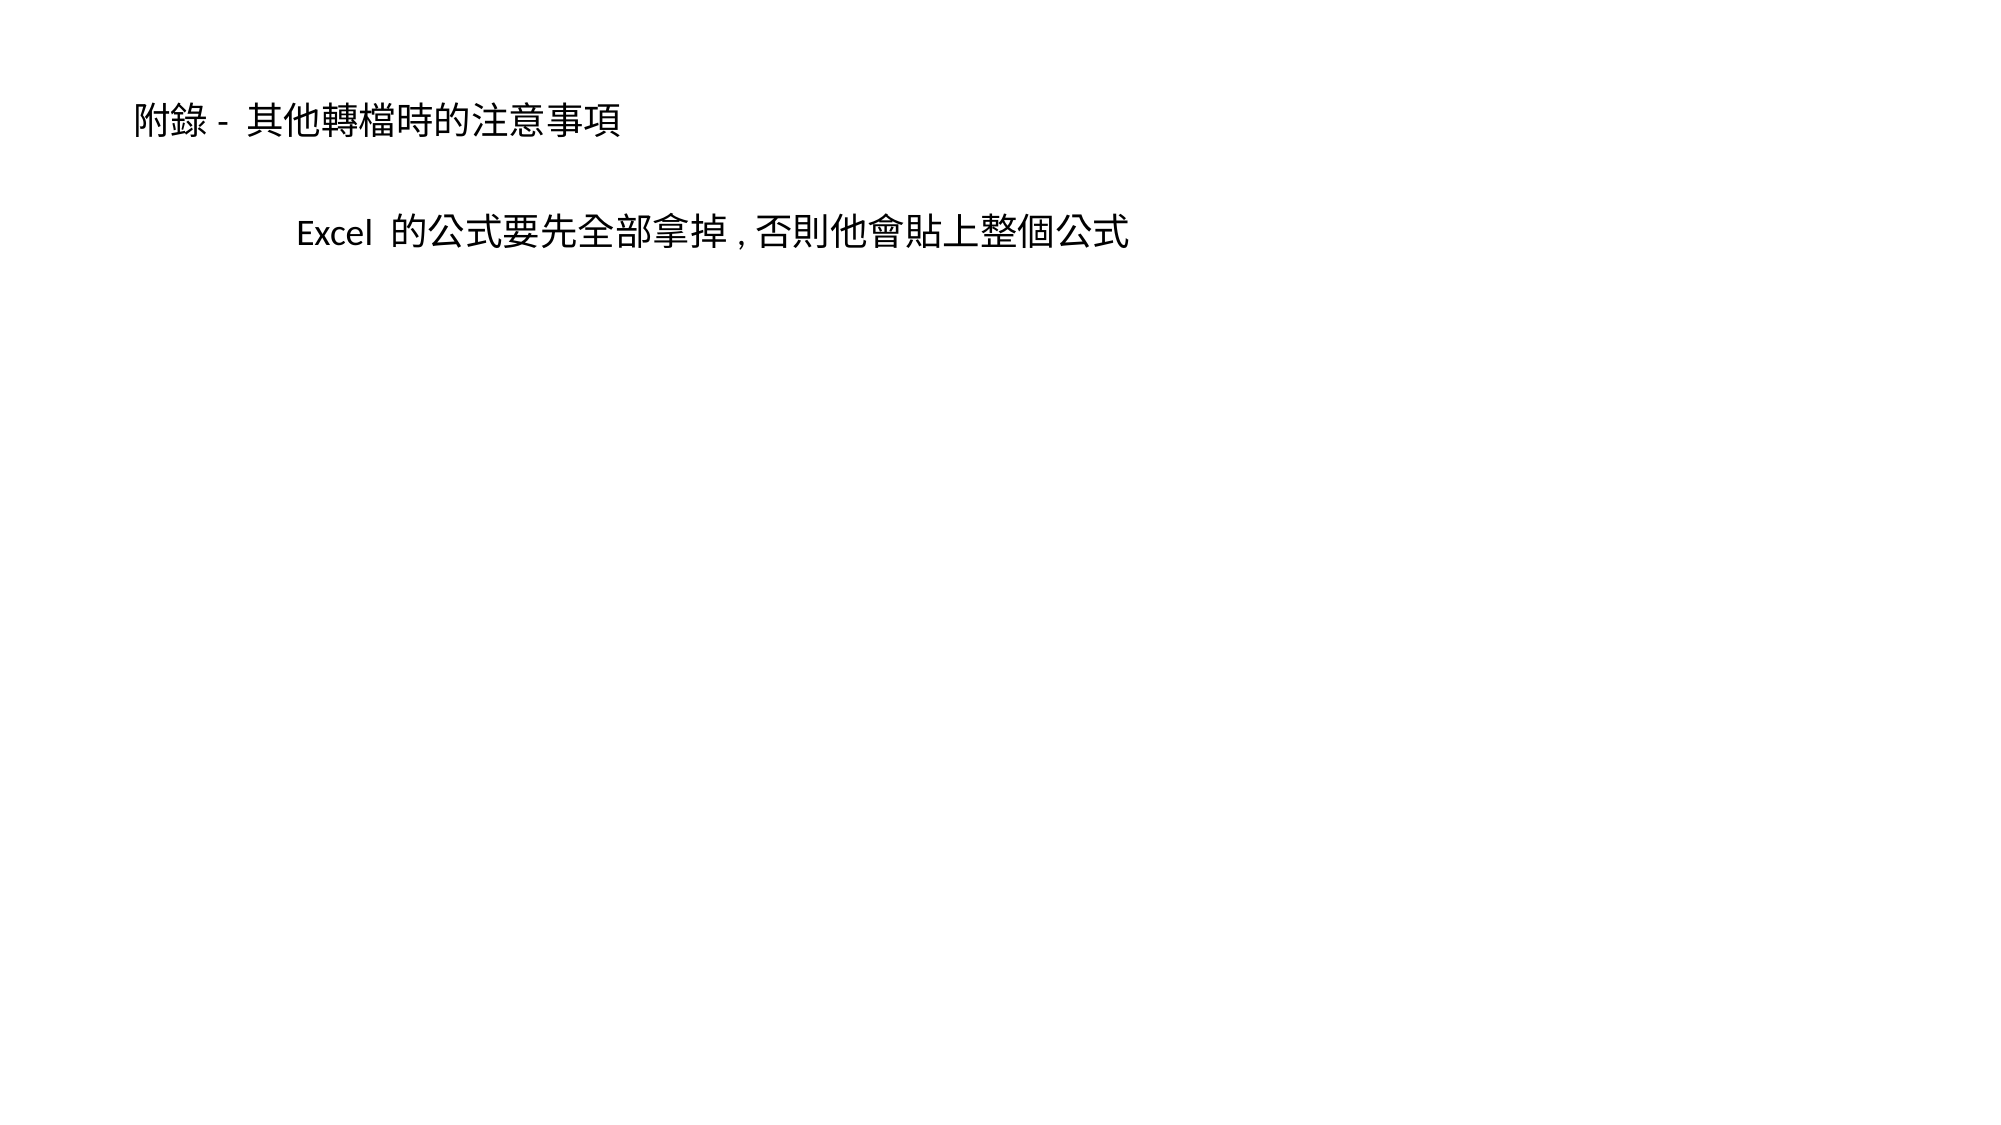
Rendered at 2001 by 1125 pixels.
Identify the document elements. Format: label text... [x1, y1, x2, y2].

text_box Excel 的公式要先全部拿掉,否則他會貼上整個公式 [281, 200, 1146, 261]
text_box 附錄- 其他轉檔時的注意事項 [118, 89, 636, 150]
